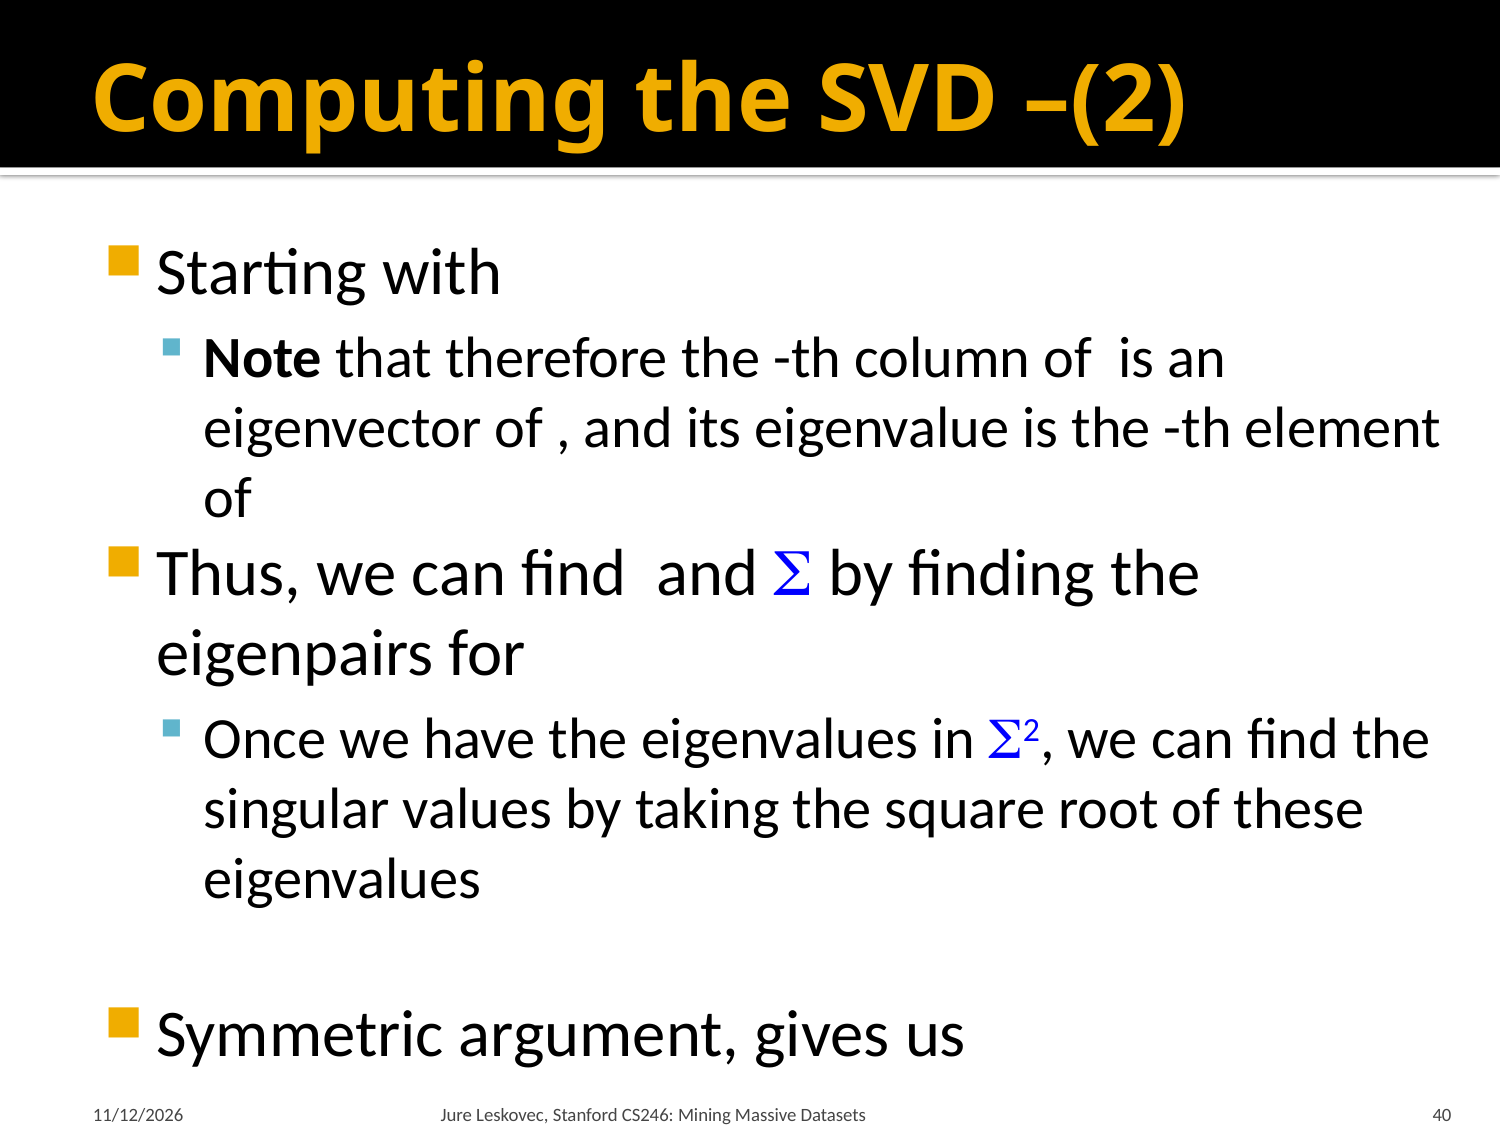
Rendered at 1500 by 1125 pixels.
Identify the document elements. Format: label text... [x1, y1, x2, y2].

title Computing the SVD –(2) [75, 12, 1425, 175]
slide_number 40 [1345, 1080, 1467, 1125]
footer Jure Leskovec, Stanford CS246: Mining Massive Datasets [433, 1080, 1337, 1125]
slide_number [75, 1080, 425, 1125]
